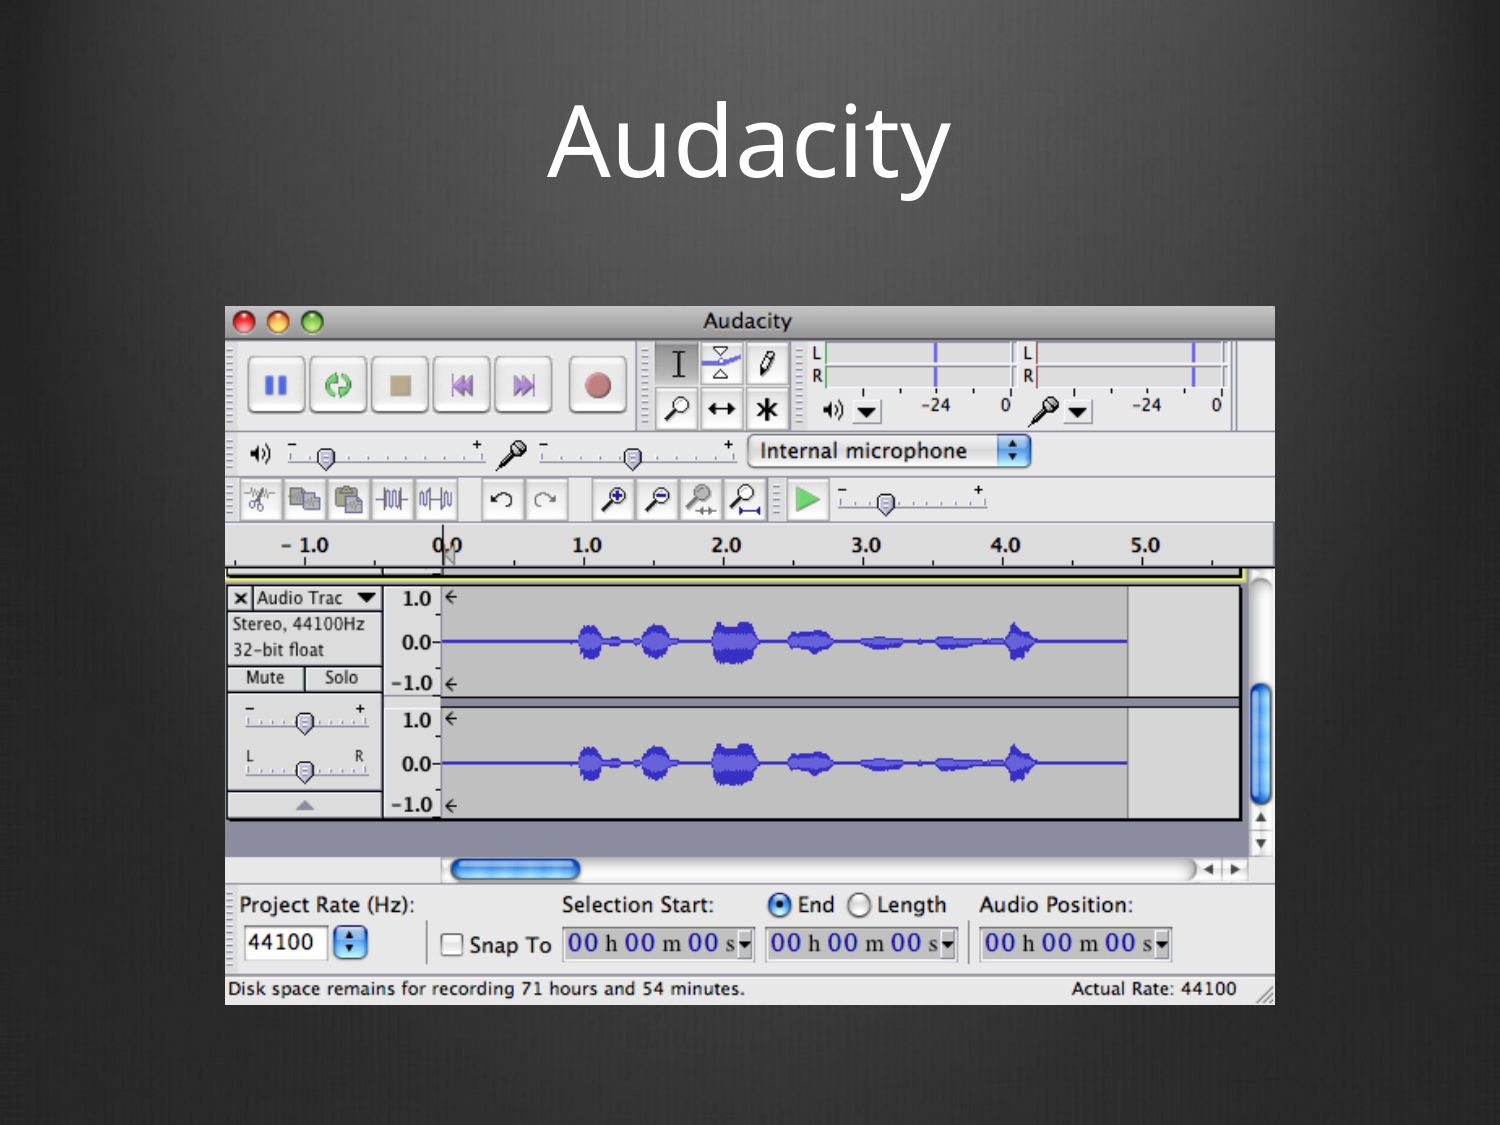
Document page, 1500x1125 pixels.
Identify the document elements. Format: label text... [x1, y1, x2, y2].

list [112, 306, 1388, 1005]
title Audacity [112, 19, 1388, 255]
